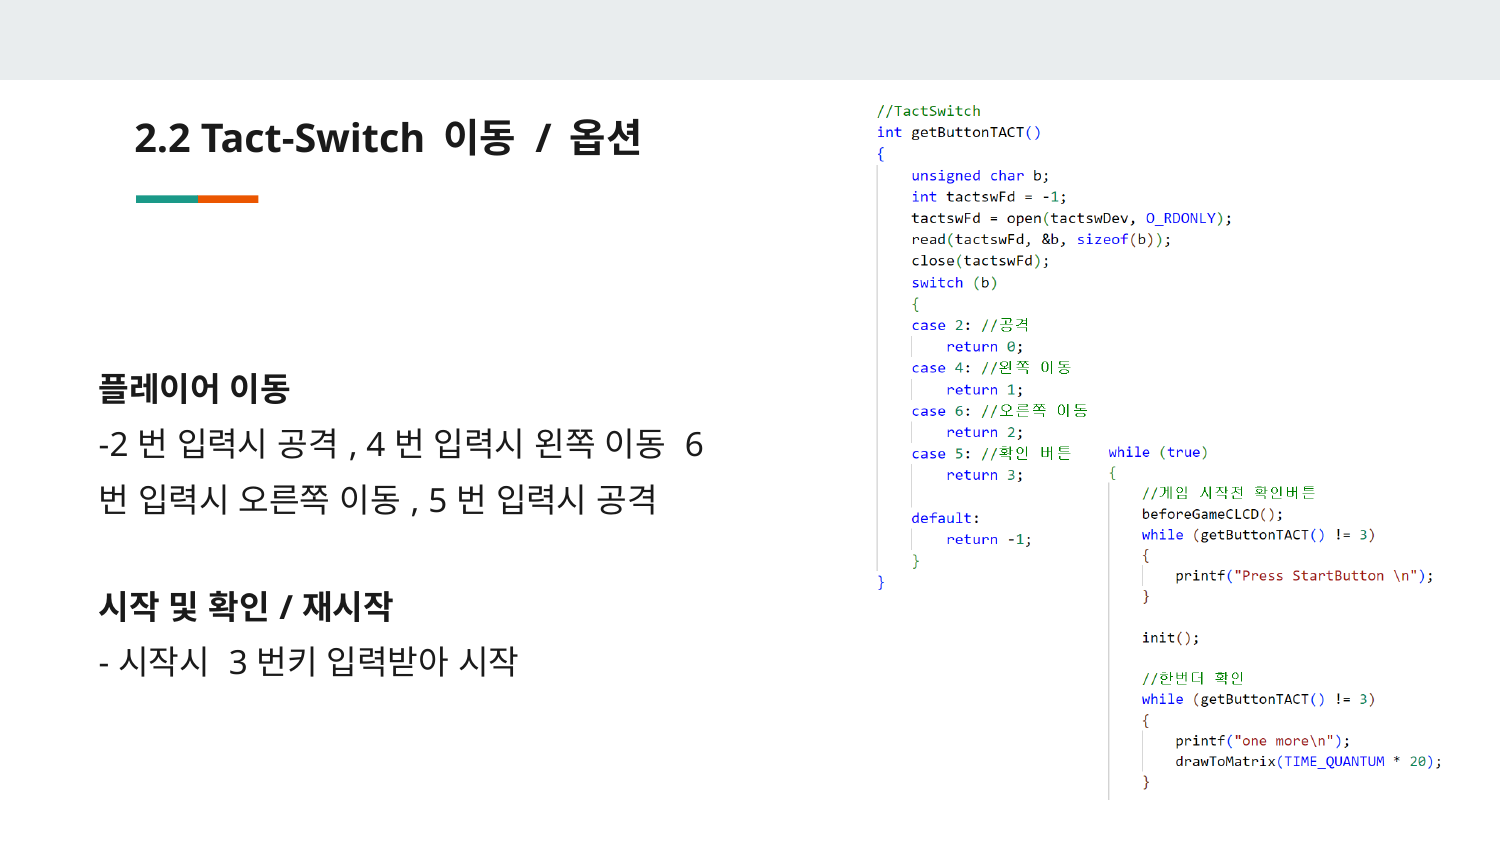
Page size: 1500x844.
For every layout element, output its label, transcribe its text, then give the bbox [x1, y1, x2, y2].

list 플레이어 이동 -2번 입력시 공격, 4번 입력시 왼쪽 이동 6번 입력시 오른쪽 이동, 5번 입력시 공격 시작 및 확인/재시작 -시작시 3번키 입력받아 시작 [62, 243, 726, 814]
title 2.2 Tact-Switch 이동 / 옵션 [119, 91, 1381, 180]
picture [868, 98, 1470, 800]
